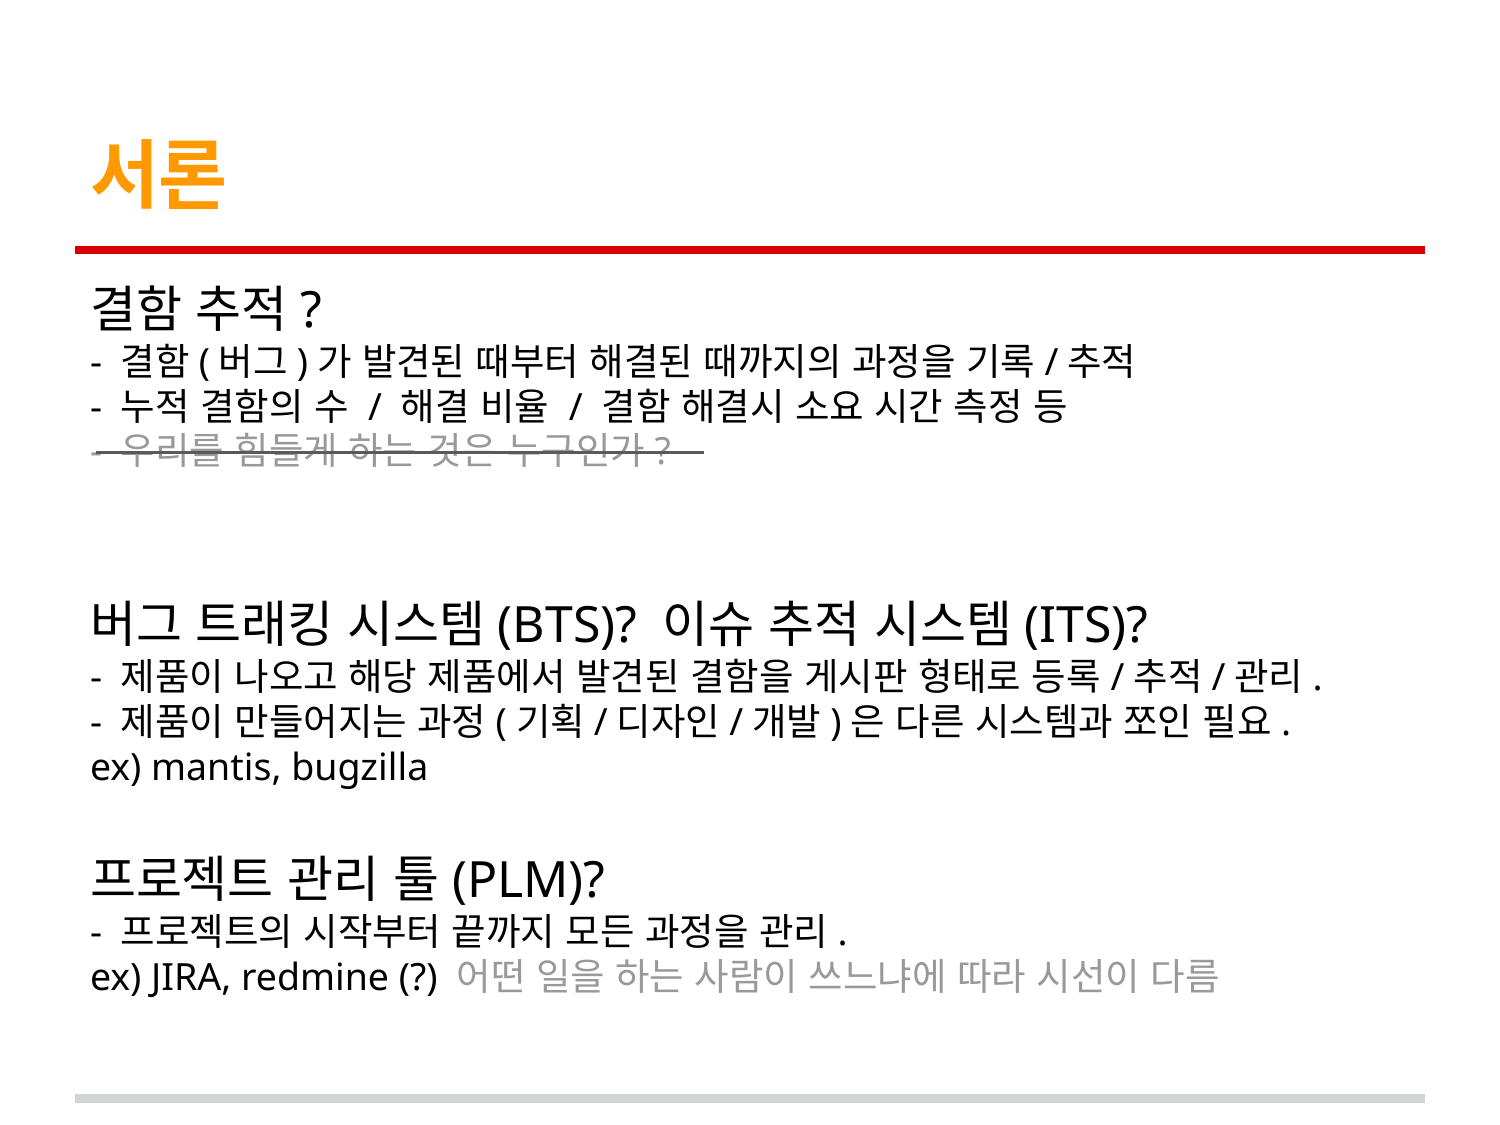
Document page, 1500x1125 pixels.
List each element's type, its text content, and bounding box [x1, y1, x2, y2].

title 서론 [75, 45, 1425, 233]
list 결함 추적? - 결함(버그)가 발견된 때부터 해결된 때까지의 과정을 기록/추적 - 누적 결함의 수 / 해결 비율 / 결함 해결시 소요 시간 측정 등 - 우리를 힘들게 하는 것은 누구인가? 버그 트래킹 시스템(BTS)? 이슈 추적 시스템(ITS)? - 제품이 나오고 해당 제품에서 발견된 결함을 게시판 형태로 등록/추적/관리. - 제품이 만들어지는 과정(기획/디자인/개발)은 다른 시스템과 쪼인 필요. ex) mantis, bugzilla 프로젝트 관리 툴(PLM)? - 프로젝트의 시작부터 끝까지 모든 과정을 관리. ex) JIRA, redmine (?) 어떤 일을 하는 사람이 쓰느냐에 따라 시선이 다름 [75, 262, 1425, 1078]
